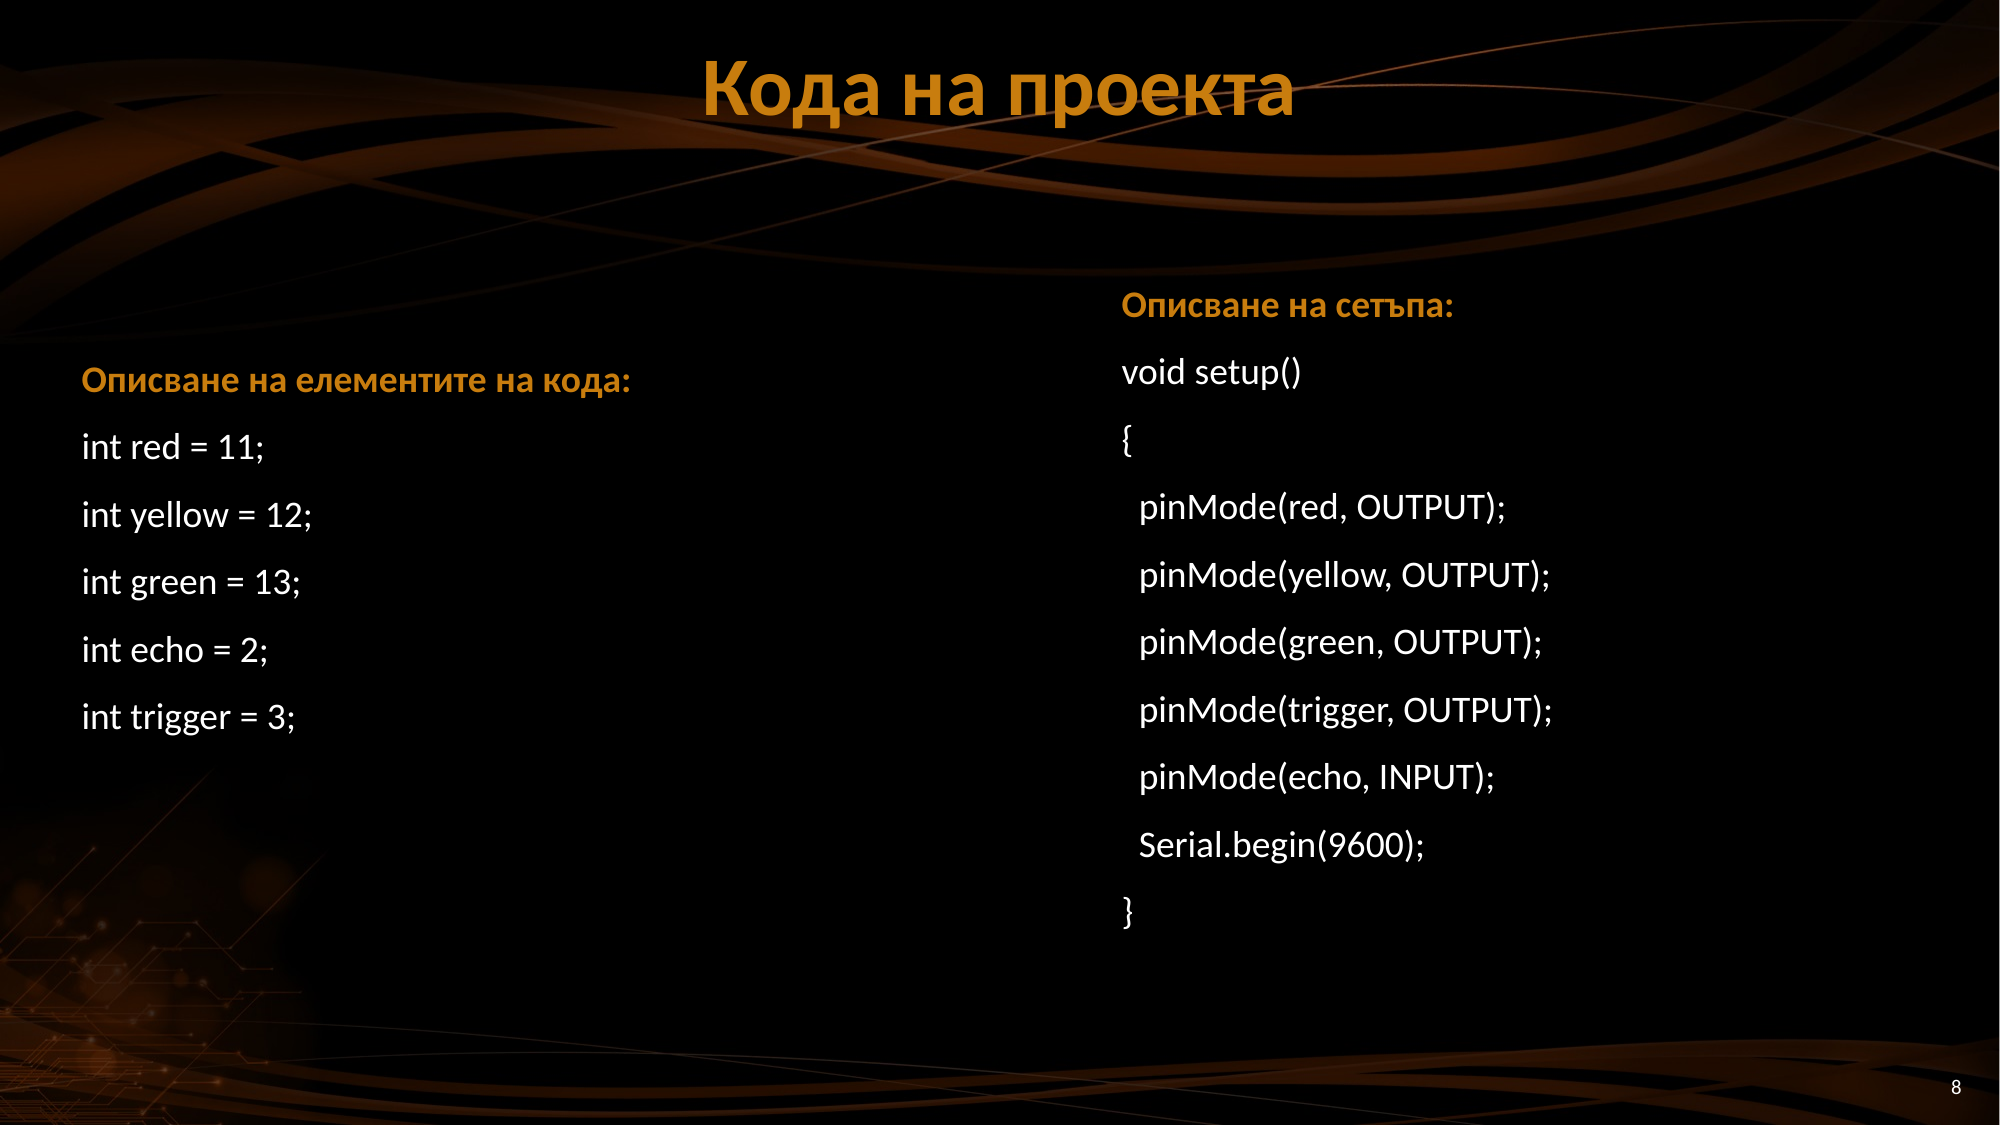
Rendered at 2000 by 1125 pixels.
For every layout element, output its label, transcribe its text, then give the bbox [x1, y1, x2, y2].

picture [0, 0, 2000, 1125]
slide_number 8 [1897, 1070, 1968, 1103]
text_box Описване на елементите на кода: int red = 11; int yellow = 12; int green = 13; int echo = 2; int trigger = 3; [66, 324, 892, 815]
text_box Описване на сетъпа: void setup() { pinMode(red, OUTPUT); pinMode(yellow, OUTPUT); pinMode(green, OUTPUT); pinMode(trigger, OUTPUT); pinMode(echo, INPUT); Serial.begin(9600); } [1106, 249, 1932, 1010]
text_box Кода на проекта [587, 24, 1413, 140]
